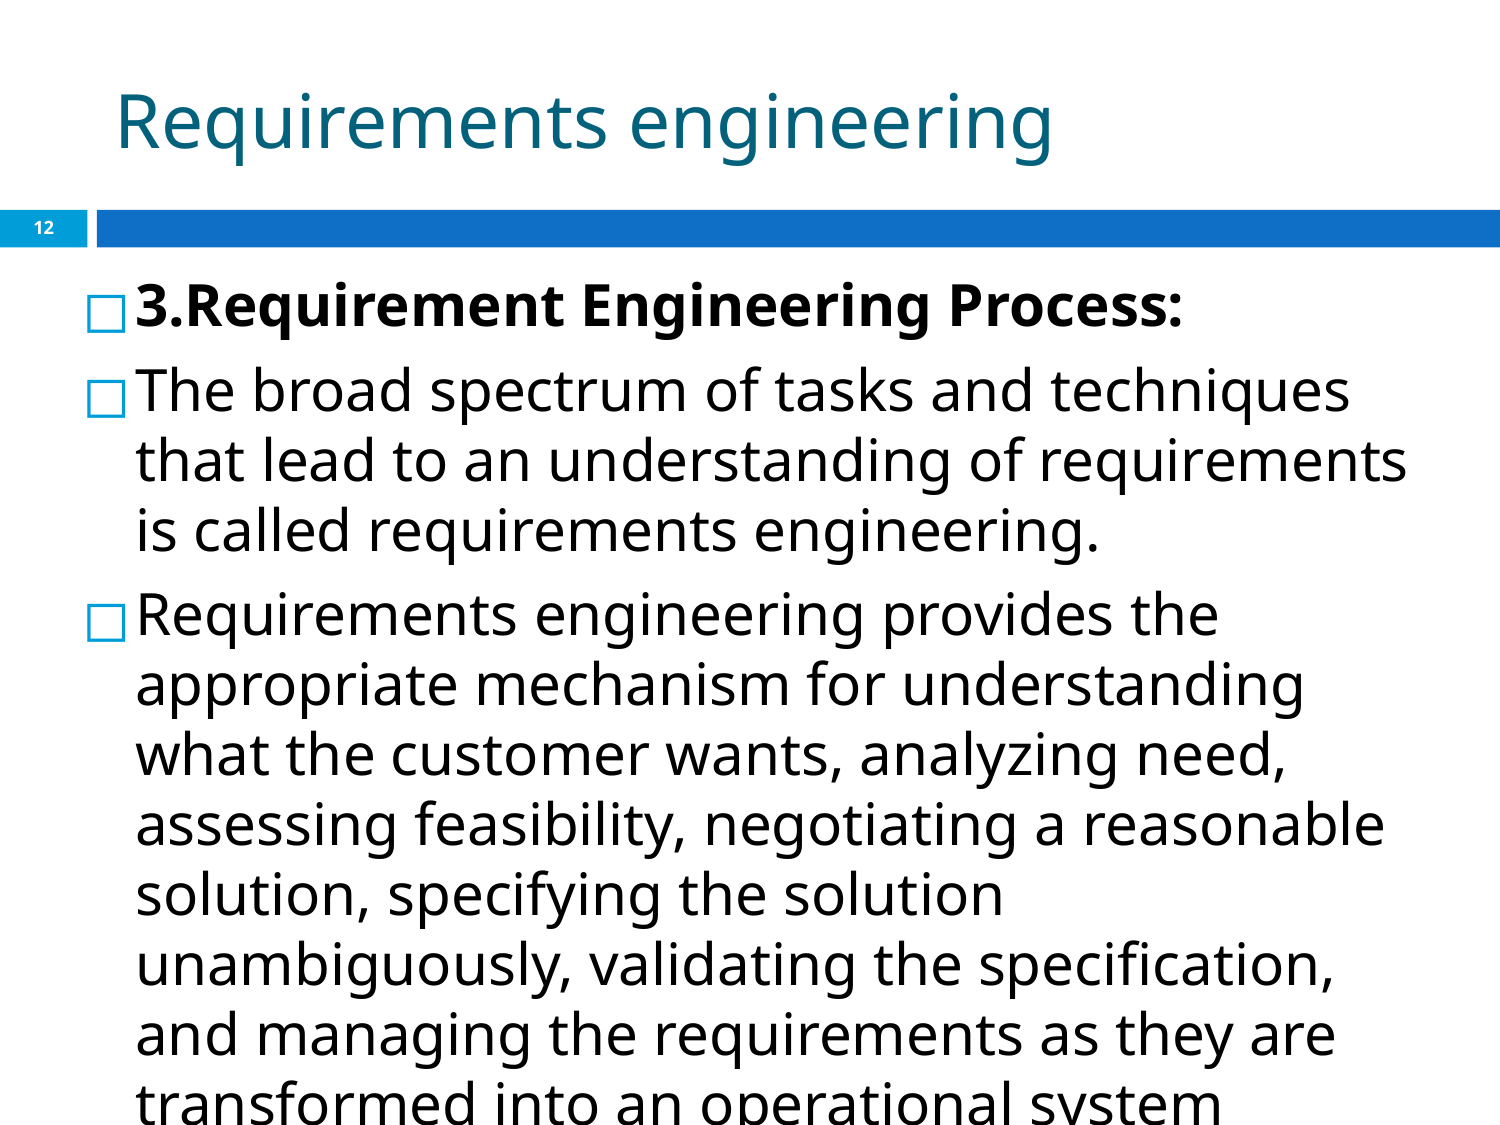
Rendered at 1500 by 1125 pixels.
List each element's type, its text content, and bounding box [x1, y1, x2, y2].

slide_number ‹#› [0, 208, 88, 249]
title Requirements engineering [99, 37, 1438, 200]
list 3.Requirement Engineering Process: The broad spectrum of tasks and techniques that lead to an understanding of requirements is called requirements engineering. Requirements engineering provides the appropriate mechanism for understanding what the customer wants, analyzing need, assessing feasibility, negotiating a reasonable solution, specifying the solution unambiguously, validating the specification, and managing the requirements as they are transformed into an operational system [67, 260, 1434, 1041]
